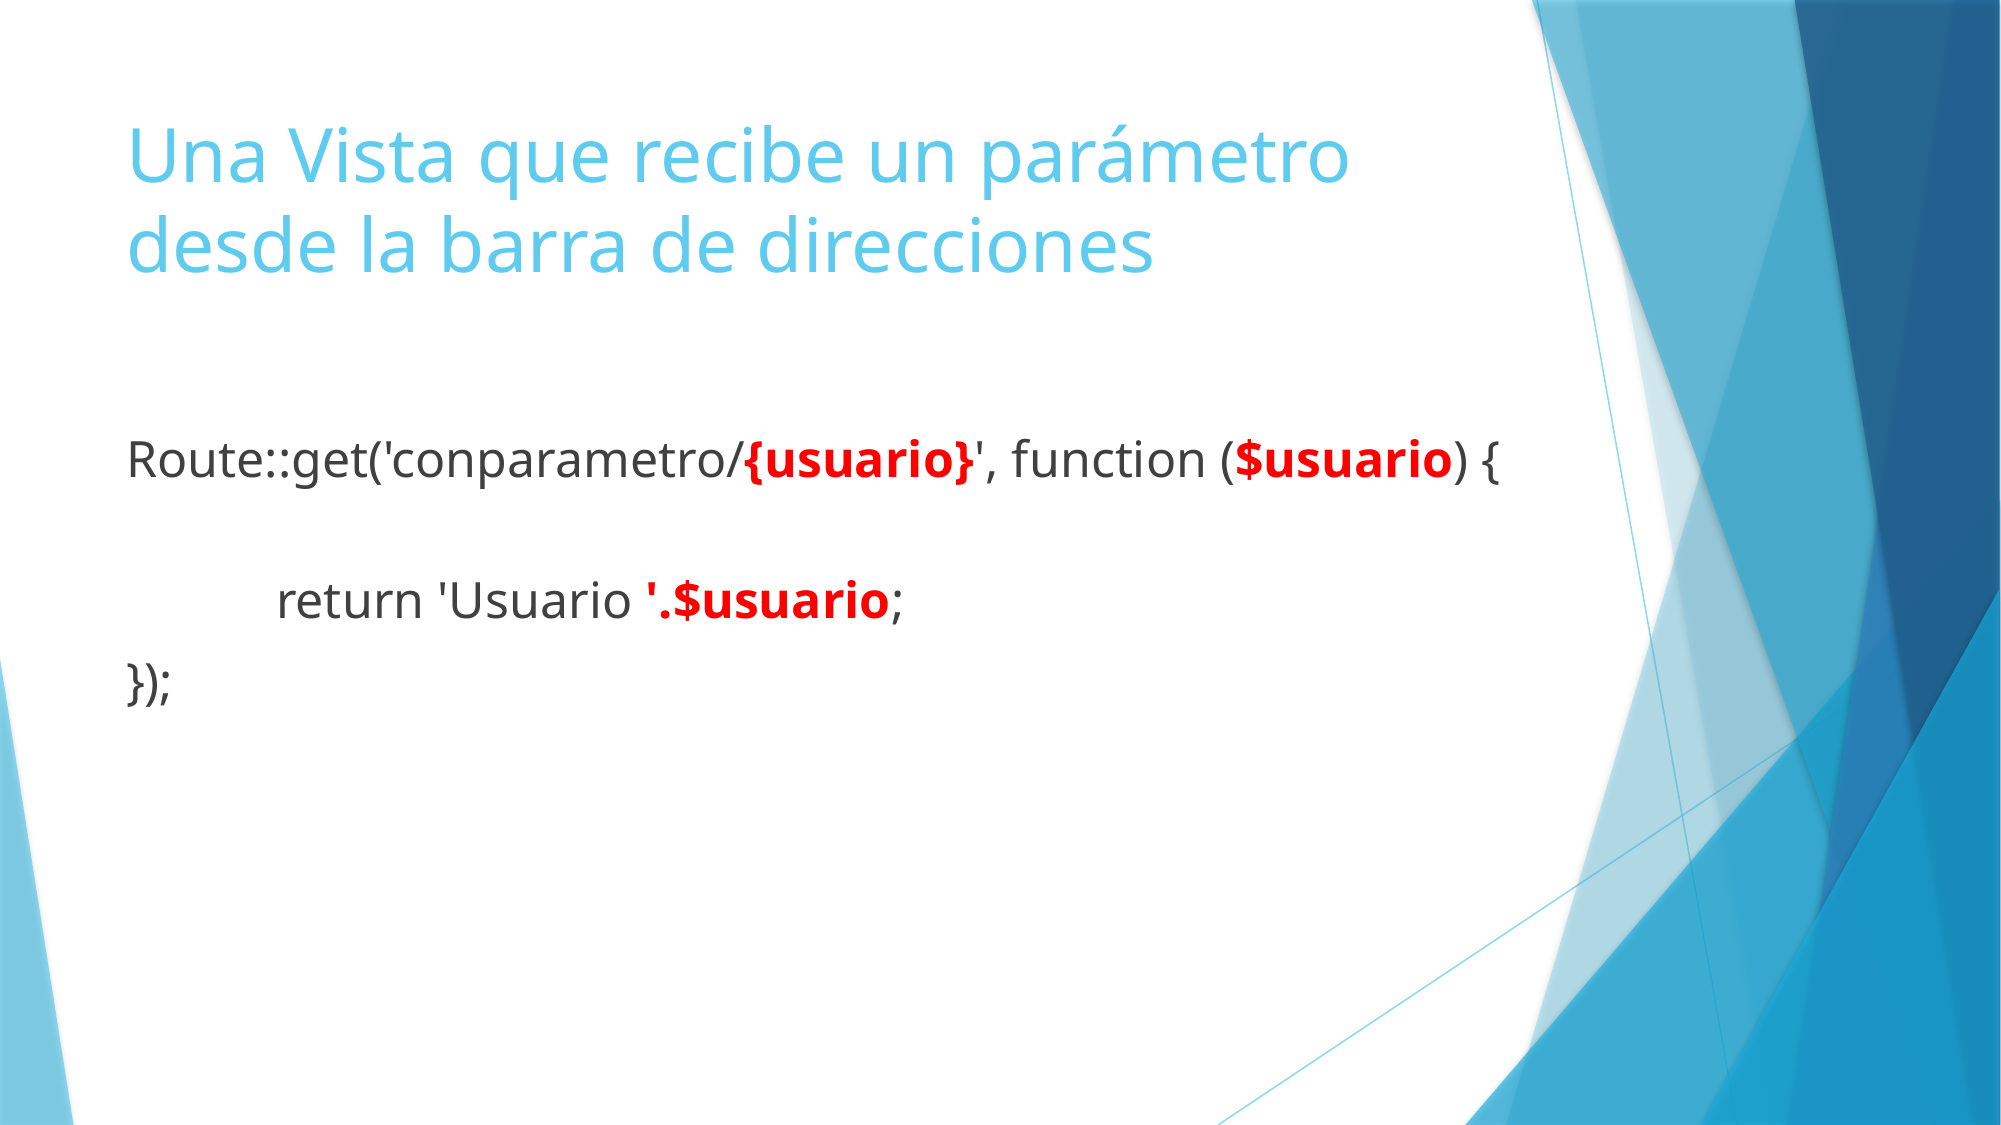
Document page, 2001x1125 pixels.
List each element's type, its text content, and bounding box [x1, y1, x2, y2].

list Route::get('conparametro/{usuario}', function ($usuario) { return 'Usuario '.$usuario; }); [111, 354, 1522, 992]
title Una Vista que recibe un parámetro desde la barra de direcciones [111, 99, 1522, 317]
